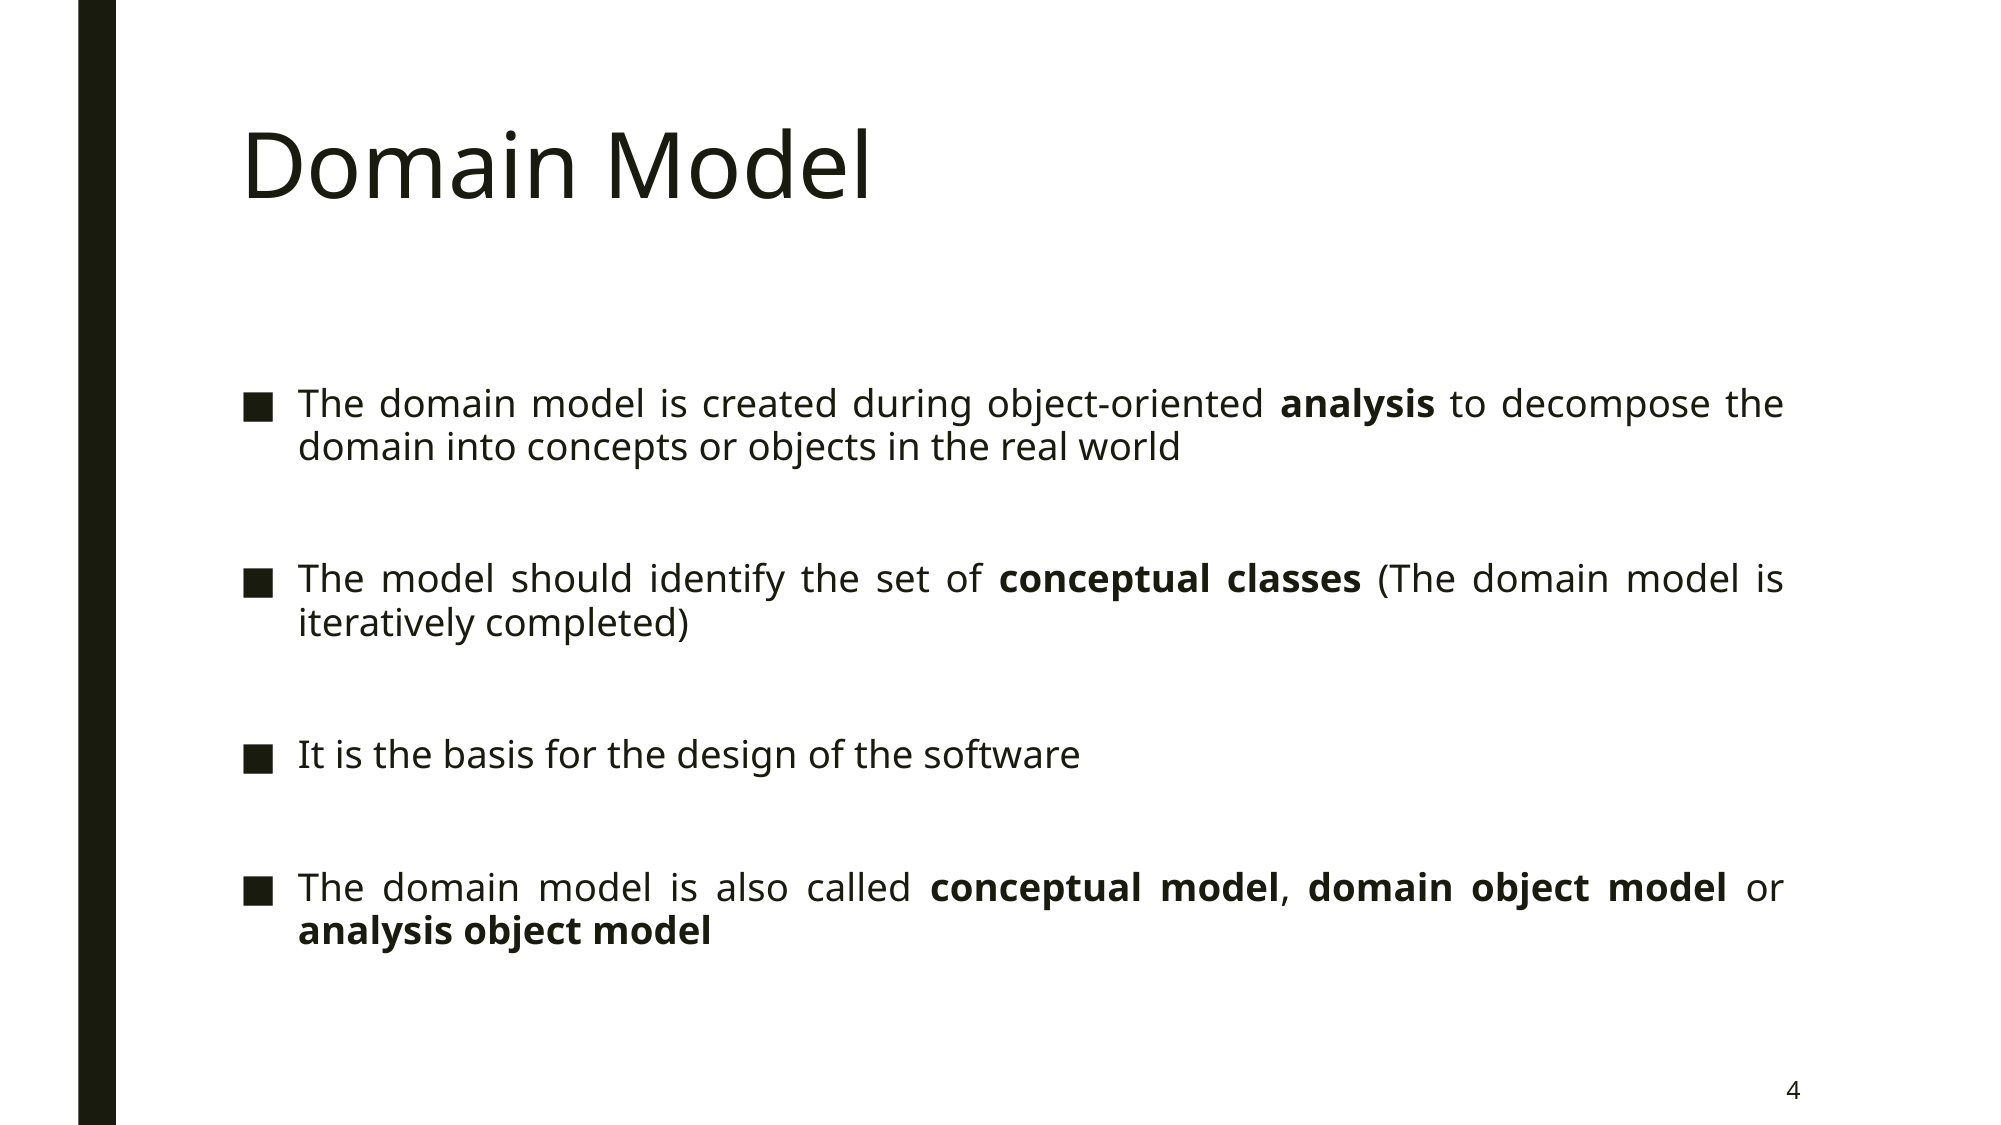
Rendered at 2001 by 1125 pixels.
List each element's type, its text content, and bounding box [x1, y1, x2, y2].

slide_number 4 [1553, 1058, 1816, 1125]
title Domain Model [225, 112, 1800, 357]
list The domain model is created during object-oriented analysis to decompose the domain into concepts or objects in the real world The model should identify the set of conceptual classes (The domain model is iteratively completed) It is the basis for the design of the software The domain model is also called conceptual model, domain object model or analysis object model [225, 375, 1800, 963]
